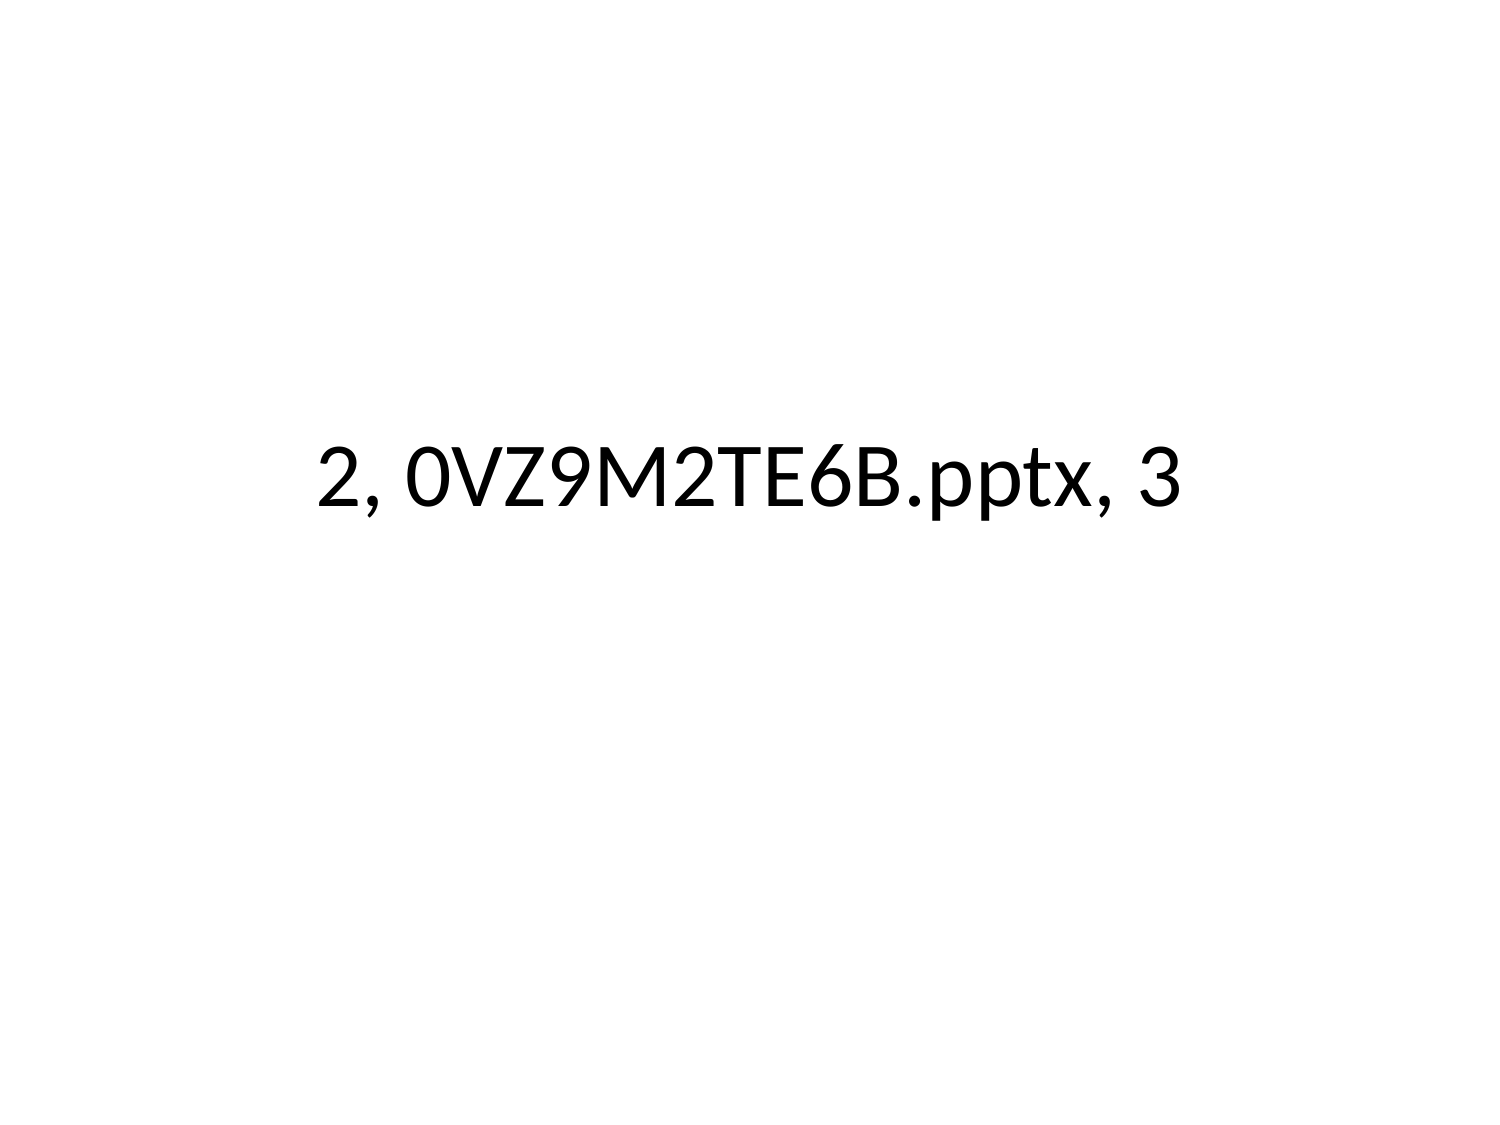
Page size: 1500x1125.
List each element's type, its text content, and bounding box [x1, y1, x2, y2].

title 2, 0VZ9M2TE6B.pptx, 3 [112, 349, 1388, 591]
